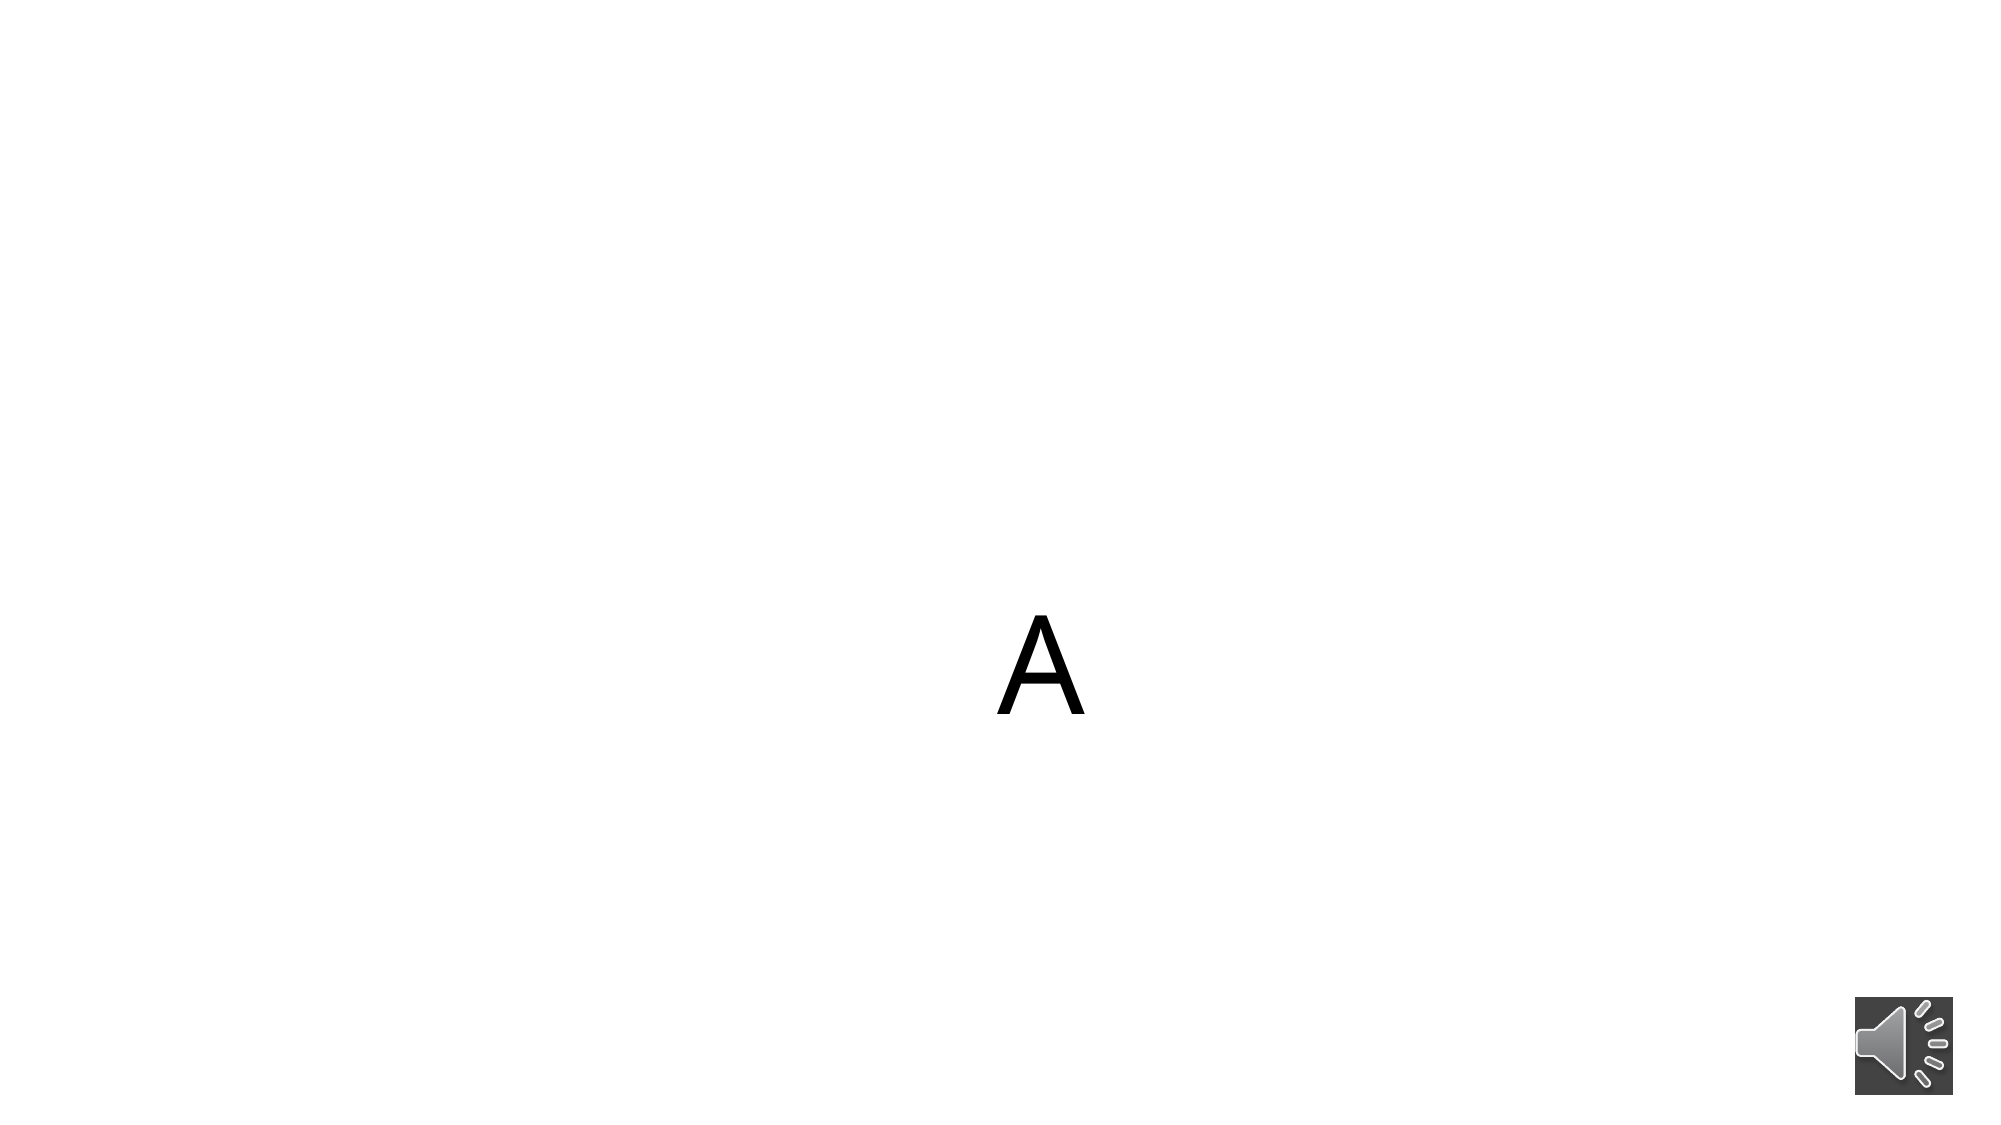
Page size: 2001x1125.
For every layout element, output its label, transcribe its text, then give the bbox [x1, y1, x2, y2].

picture [1854, 996, 1955, 1097]
title A [99, 608, 1984, 753]
